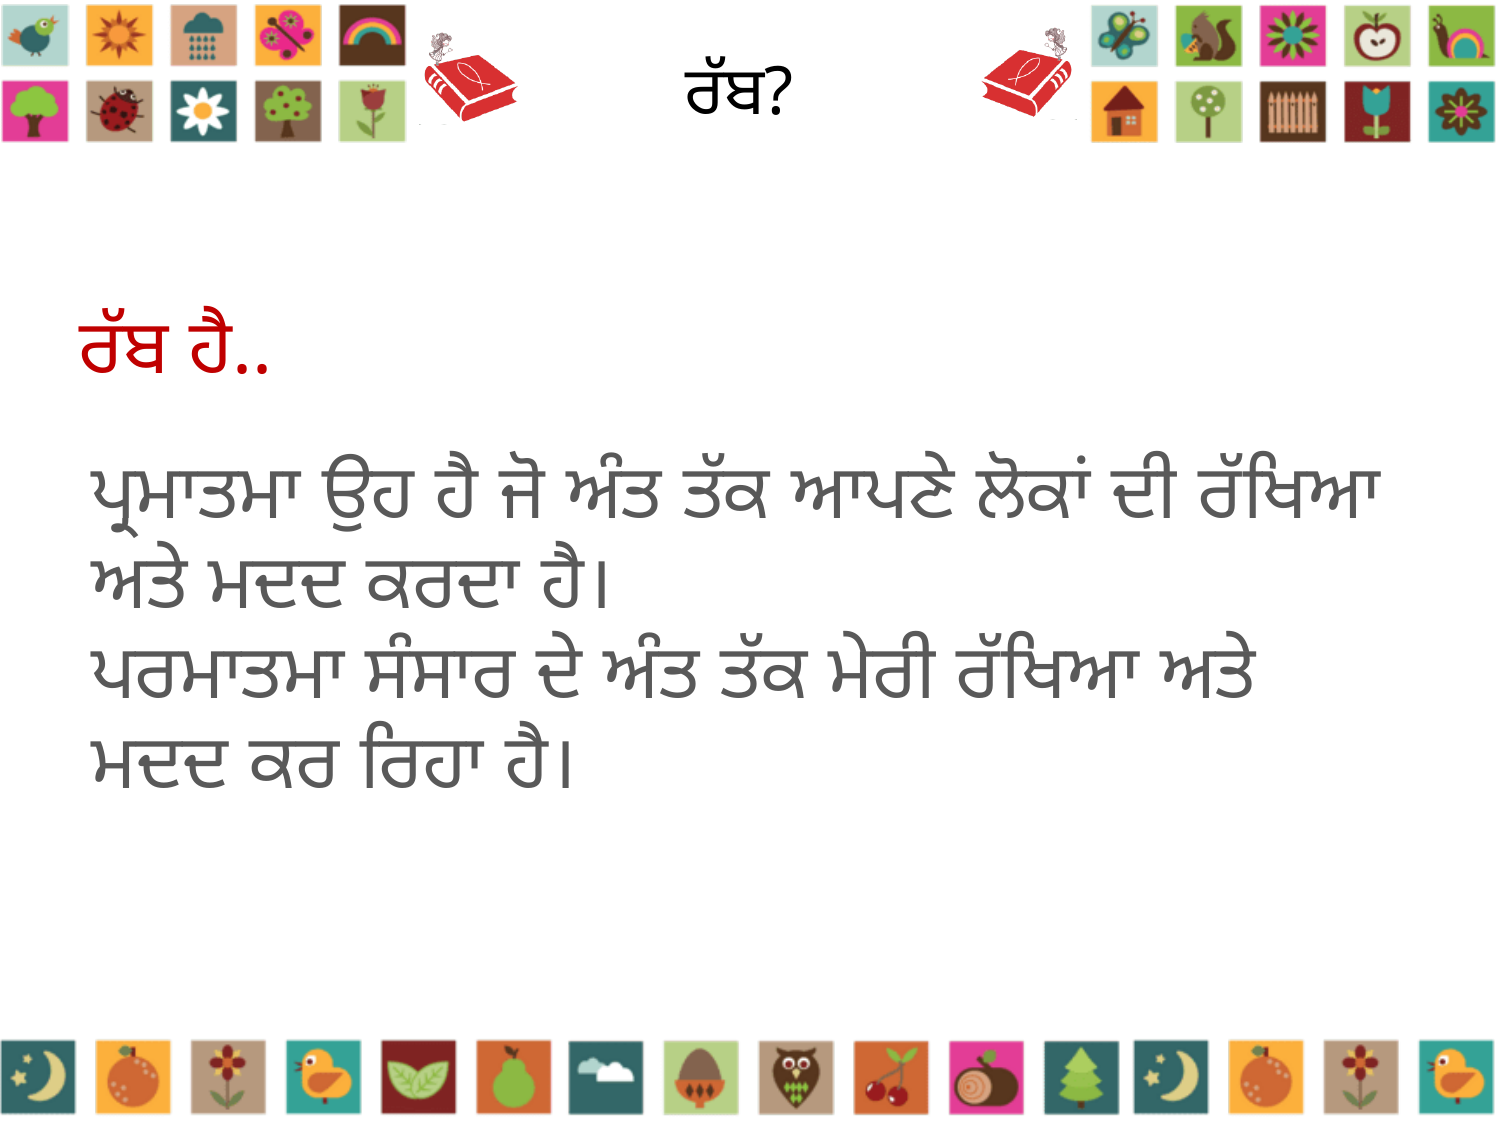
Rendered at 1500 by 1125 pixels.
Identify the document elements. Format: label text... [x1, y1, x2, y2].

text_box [0, 1028, 1500, 1118]
picture [0, 3, 550, 150]
picture [950, 3, 1500, 150]
text_box ਰੱਬ? [425, 40, 1078, 136]
text_box ਪ੍ਰਮਾਤਮਾ ਉਹ ਹੈ ਜੋ ਅੰਤ ਤੱਕ ਆਪਣੇ ਲੋਕਾਂ ਦੀ ਰੱਖਿਆ ਅਤੇ ਮਦਦ ਕਰਦਾ ਹੈ। ਪਰਮਾਤਮਾ ਸੰਸਾਰ ਦੇ ਅੰਤ ਤੱਕ ਮੇਰੀ ਰੱਖਿਆ ਅਤੇ ਮਦਦ ਕਰ ਰਿਹਾ ਹੈ। [76, 436, 1424, 812]
text_box ਰੱਬ ਹੈ.. [64, 290, 1412, 396]
